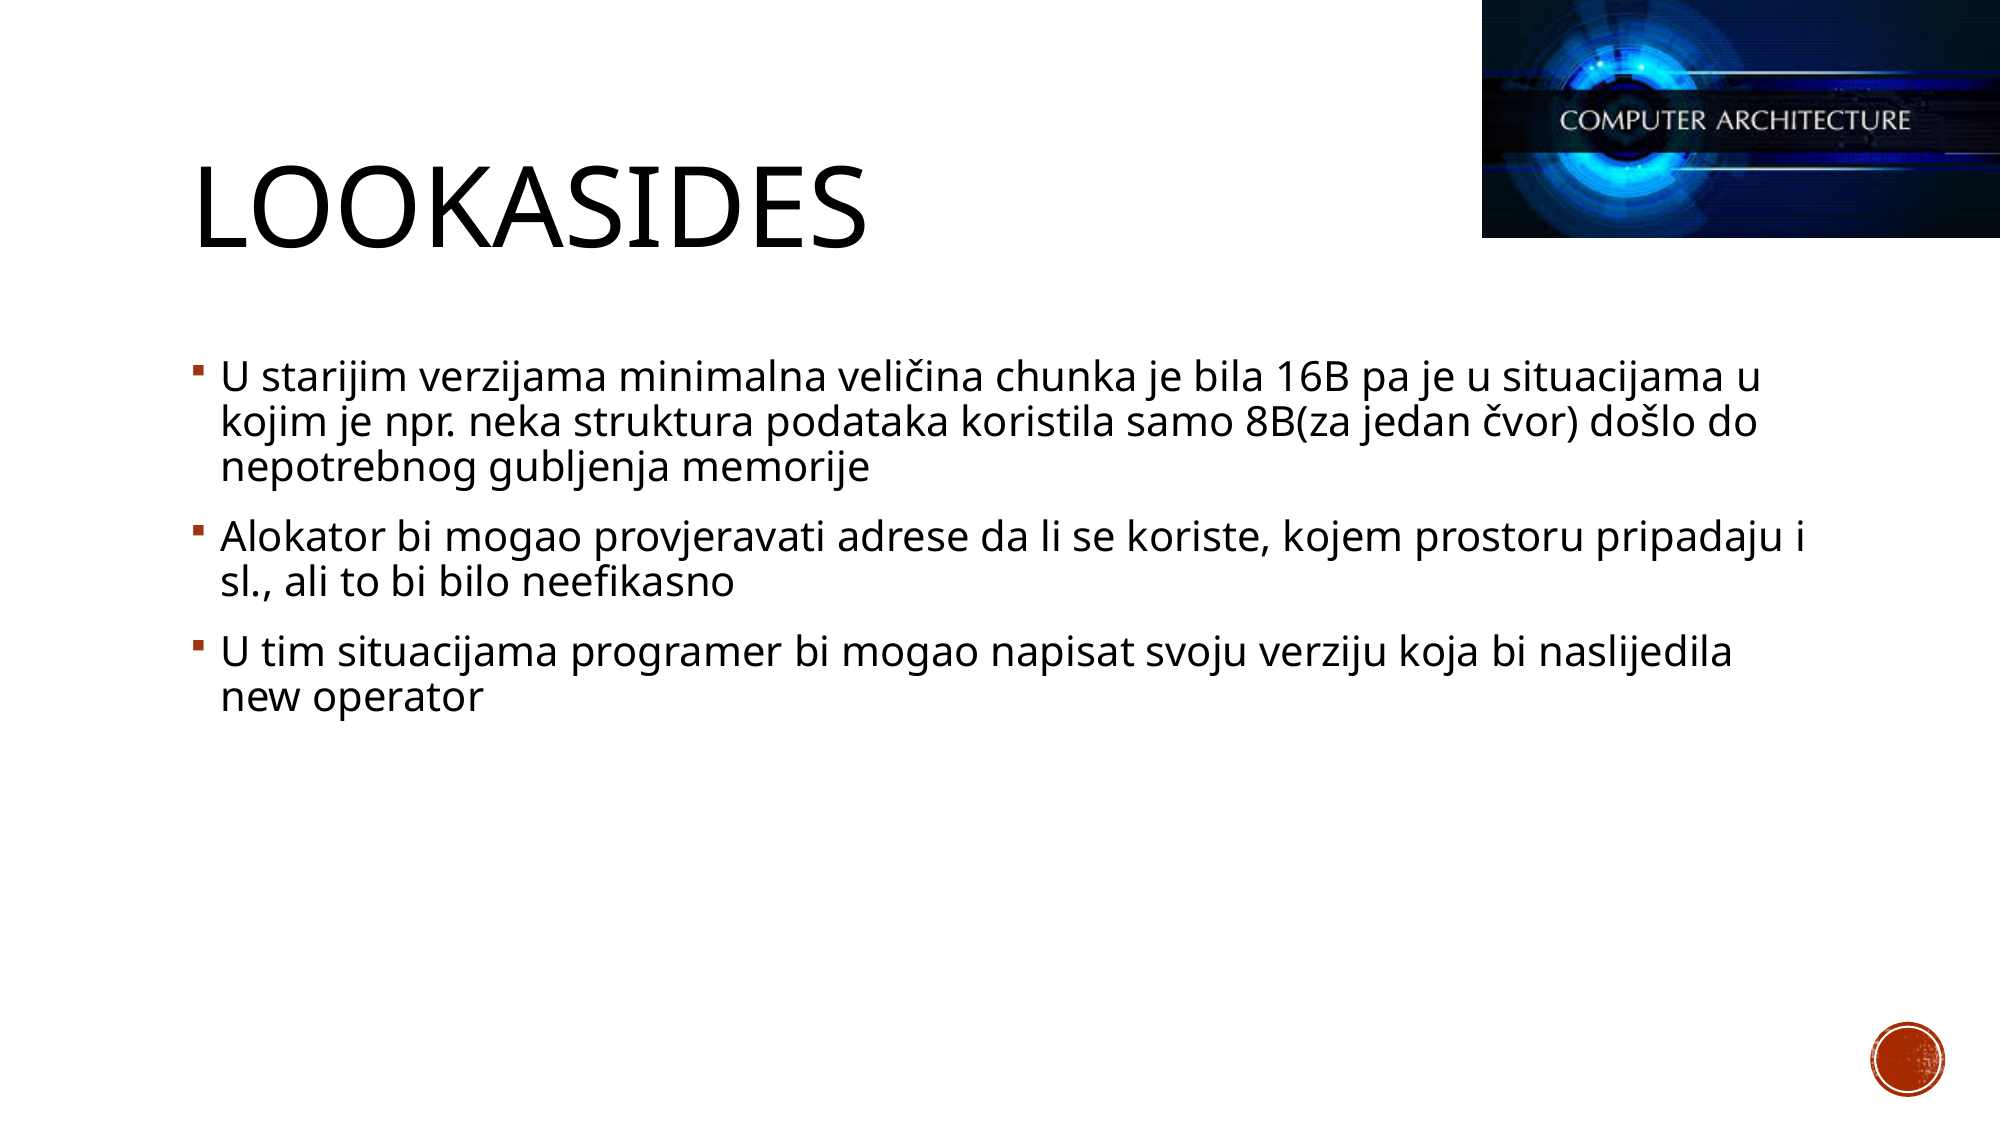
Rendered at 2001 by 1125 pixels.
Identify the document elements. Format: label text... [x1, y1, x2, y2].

picture [1482, 0, 2000, 238]
list U starijim verzijama minimalna veličina chunka je bila 16B pa je u situacijama u kojim je npr. neka struktura podataka koristila samo 8B(za jedan čvor) došlo do nepotrebnog gubljenja memorije Alokator bi mogao provjeravati adrese da li se koriste, kojem prostoru pripadaju i sl., ali to bi bilo neefikasno U tim situacijama programer bi mogao napisat svoju verziju koja bi naslijedila new operator [175, 348, 1826, 1013]
title lookasides [175, 79, 1826, 344]
